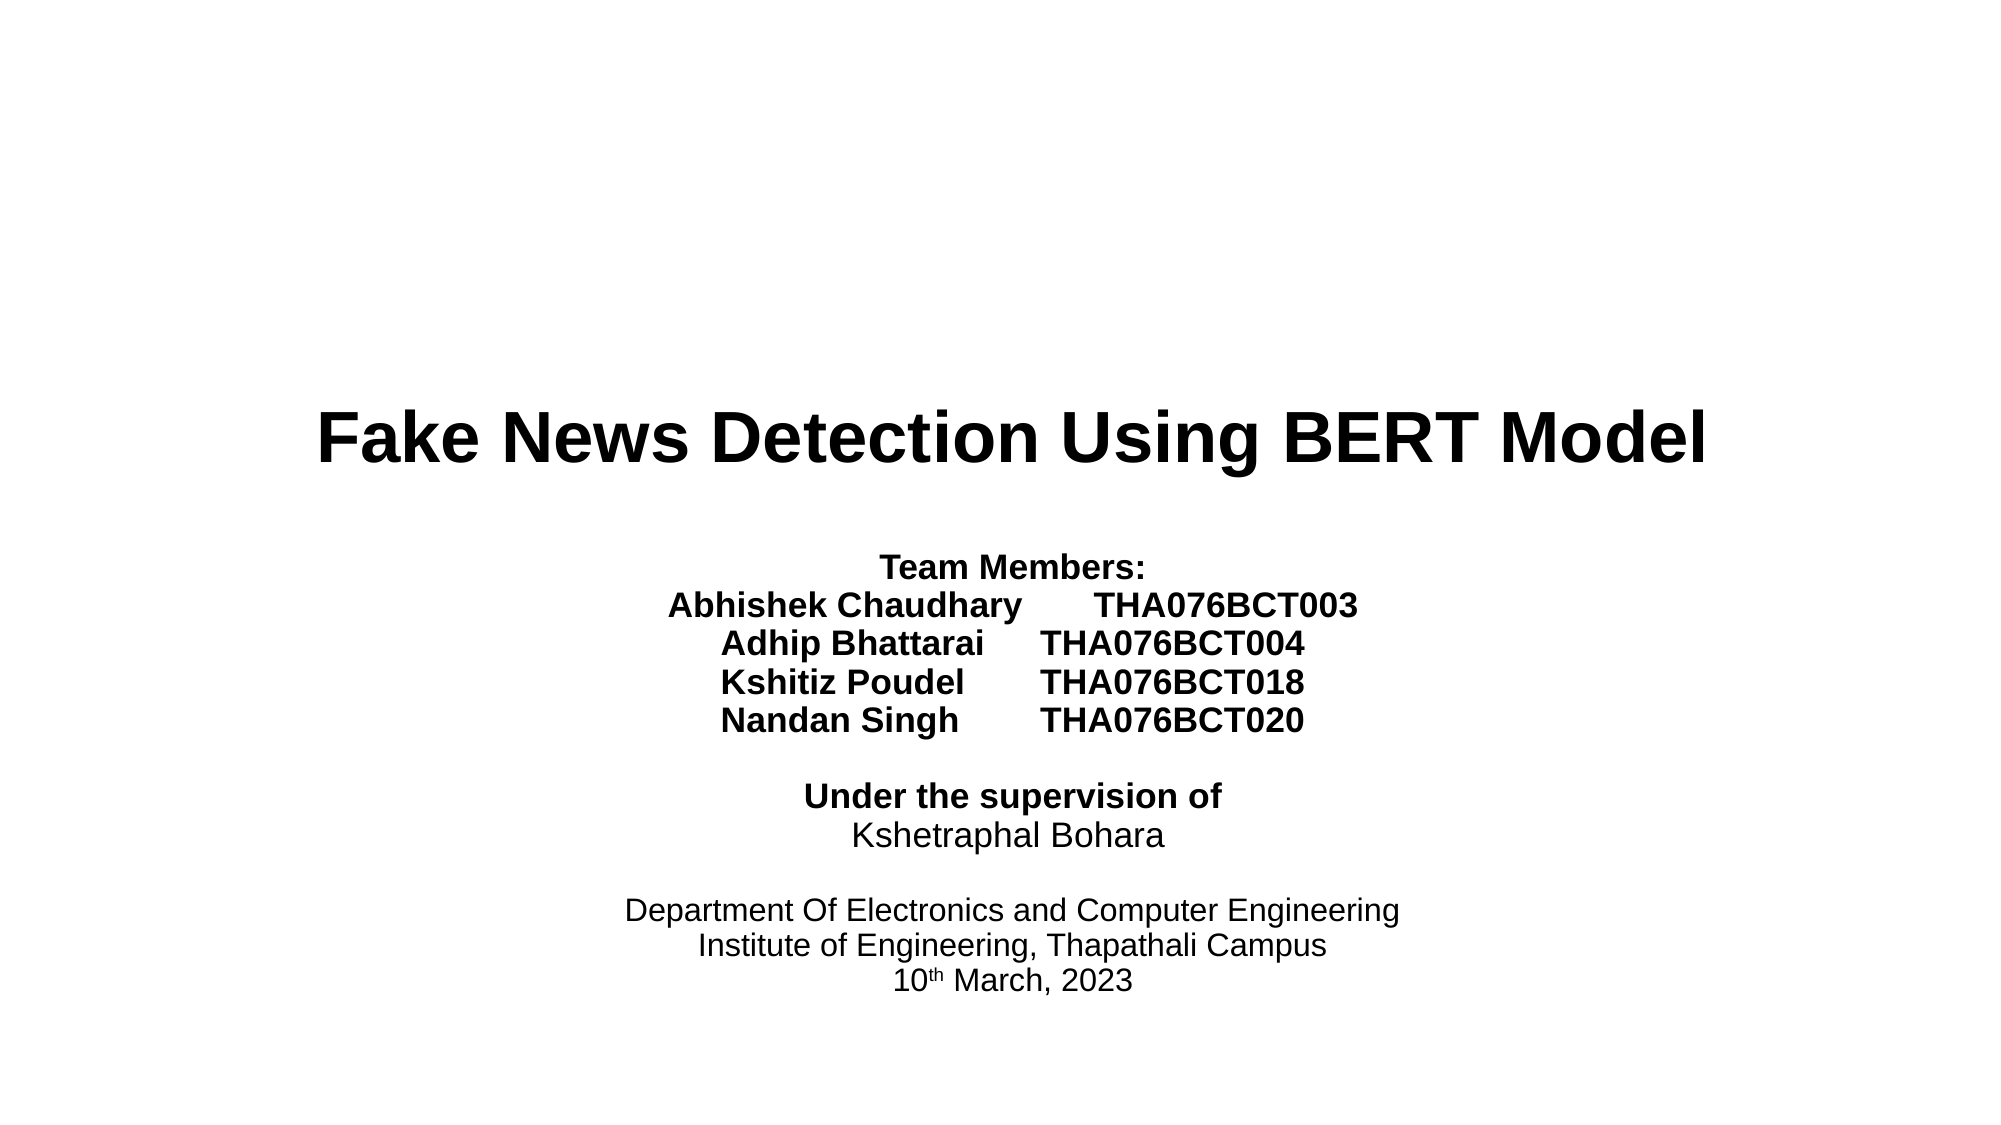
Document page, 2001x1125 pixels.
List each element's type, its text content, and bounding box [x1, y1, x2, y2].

title Fake News Detection Using BERT Model Team Members: Abhishek Chaudhary THA076BCT003 Adhip Bhattarai THA076BCT004 Kshitiz Poudel THA076BCT018 Nandan Singh THA076BCT020 Under the supervision of Kshetraphal Bohara Department Of Electronics and Computer Engineering Institute of Engineering, Thapathali Campus 10th March, 2023 [262, 245, 1763, 1125]
